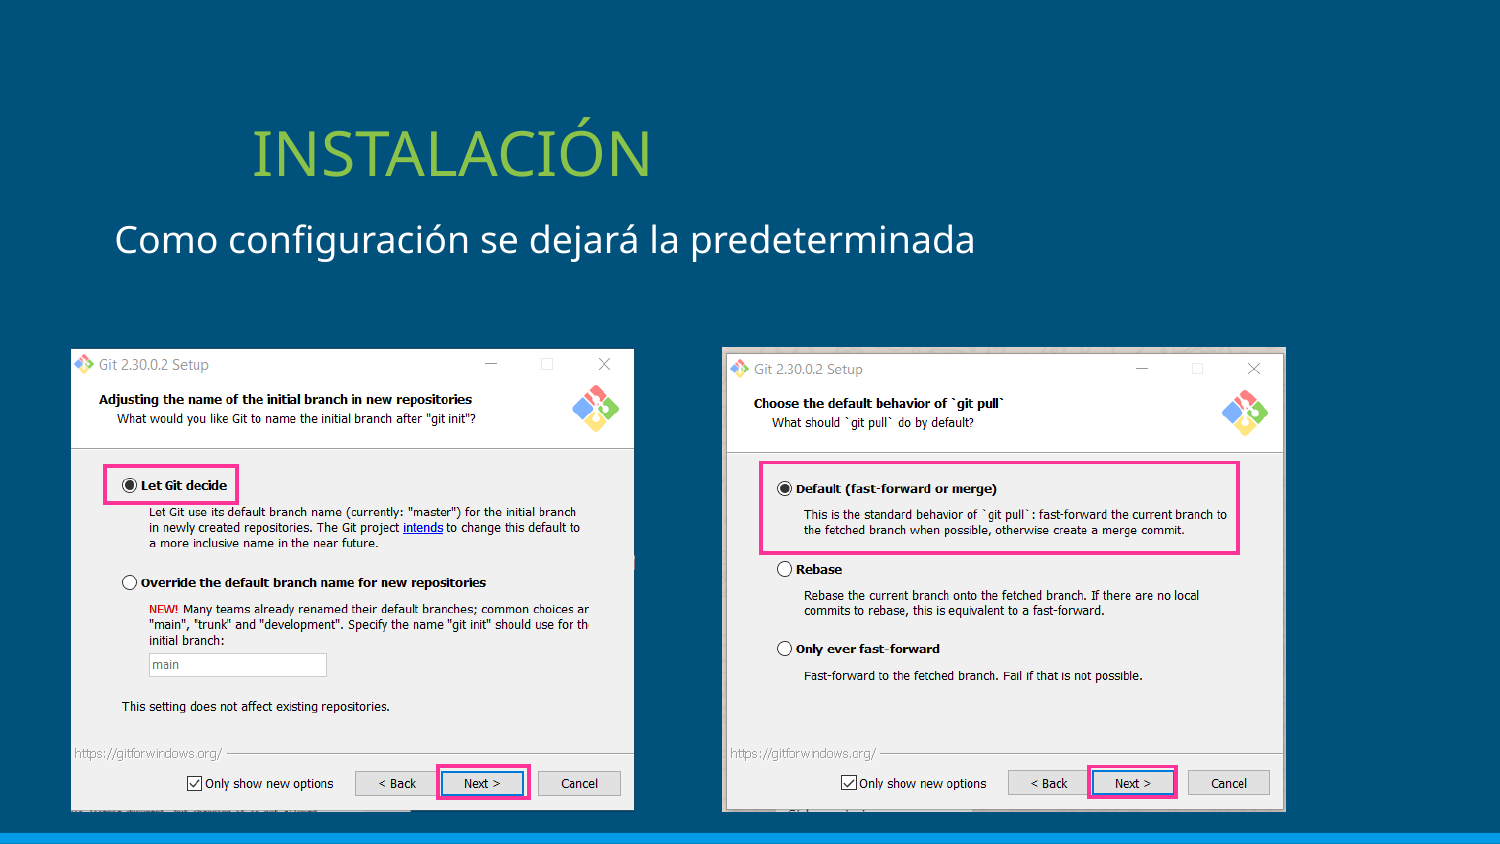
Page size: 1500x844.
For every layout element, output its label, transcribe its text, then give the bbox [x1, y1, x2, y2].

title INSTALACIÓN [99, 44, 808, 204]
picture [72, 348, 634, 811]
picture [723, 348, 1285, 811]
list Como configuración se dejará la predeterminada [99, 204, 1223, 501]
